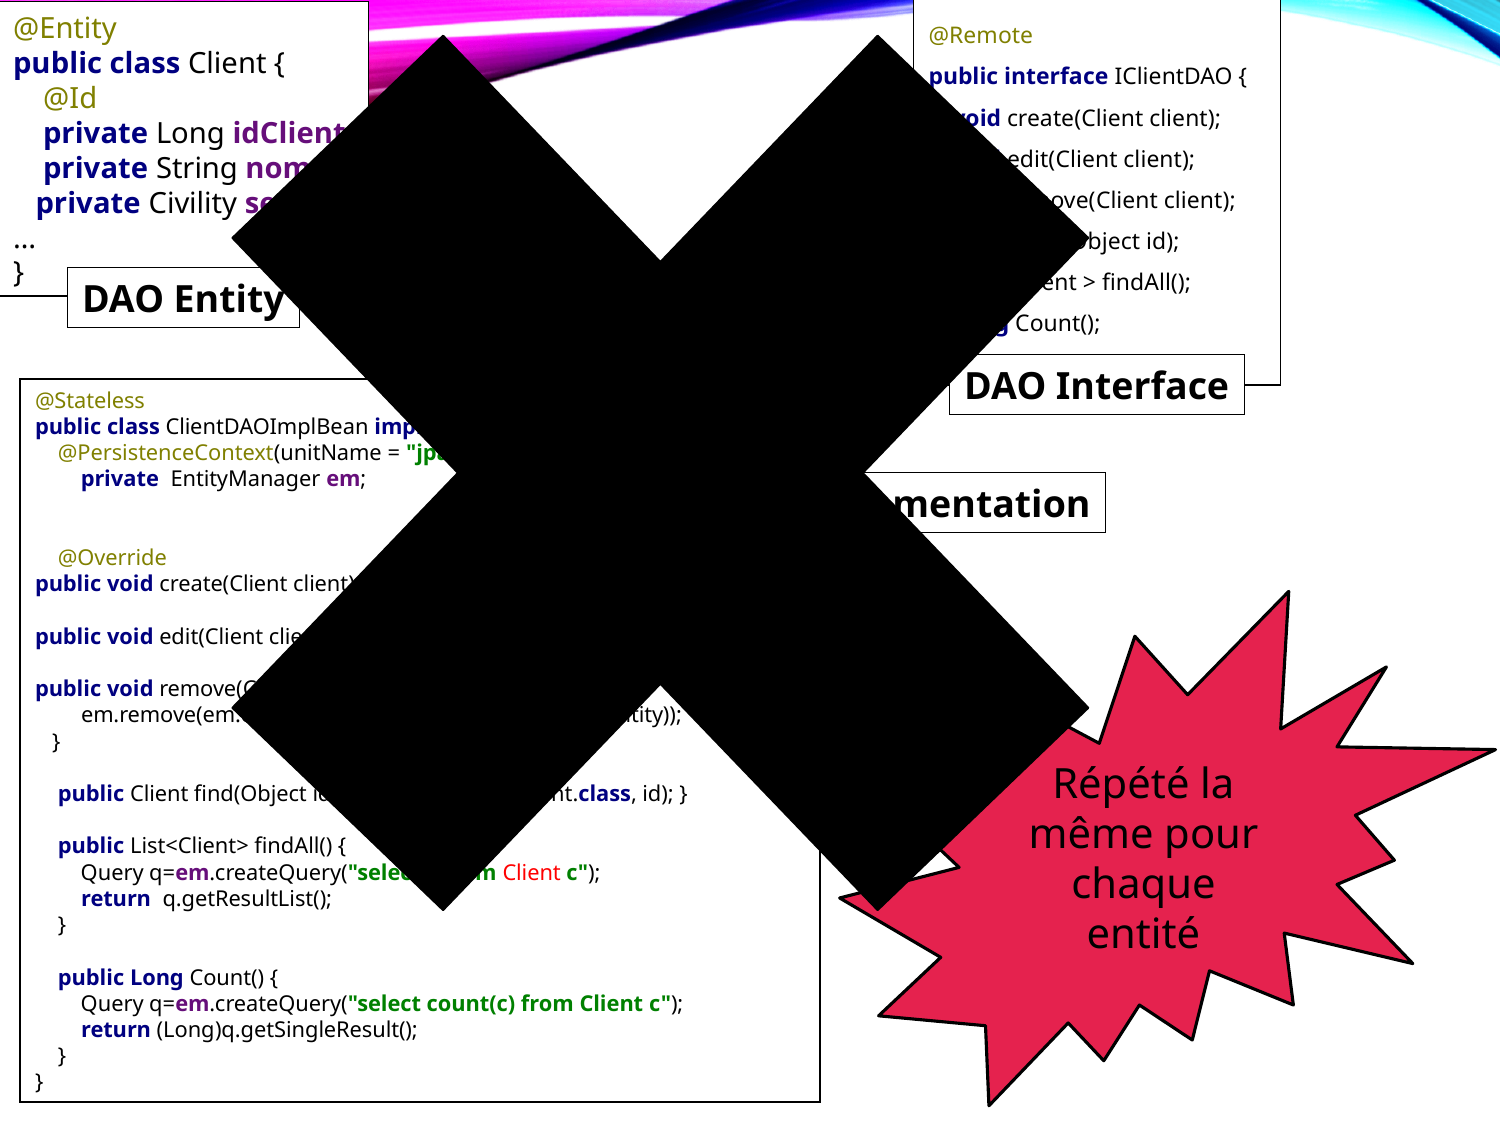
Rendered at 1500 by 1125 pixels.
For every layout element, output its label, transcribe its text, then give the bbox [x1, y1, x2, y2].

text_box @Entity public class Client { @Id private Long idClient; private String nom; private Civility sexe; … } [0, 1, 369, 297]
text_box Répété la même pour chaque entité [838, 589, 1498, 1108]
text_box DAO Implementation [866, 472, 1106, 533]
text_box DAO Entity [67, 267, 300, 328]
picture [1281, 0, 1500, 178]
text_box DAO Interface [949, 354, 1245, 415]
text_box [231, 34, 1090, 911]
text_box @Stateless public class ClientDAOImplBean implements IClientDAO,IClientDAOLocal { @PersistenceContext(unitName = "jpa-test") private EntityManager em; @Override public void create(Client client) { em.persist(client); } public void edit(Client client) { em.merge(client); } public void remove(Client client) { em.remove(em.contains(entity) ? entity : em.merge(entity)); } public Client find(Object id) {return em.find(Client.class, id); } public List<Client> findAll() { Query q=em.createQuery("select c from Client c"); return q.getResultList(); } public Long Count() { Query q=em.createQuery("select count(c) from Client c"); return (Long)q.getSingleResult(); } } [19, 378, 820, 1102]
text_box @Remote public interface IClientDAO { void create(Client client); void edit(Client client); void remove(Client client); Client find(Object id); List < Client > findAll(); Long Count(); } [913, 0, 1281, 385]
picture [0, 0, 913, 178]
